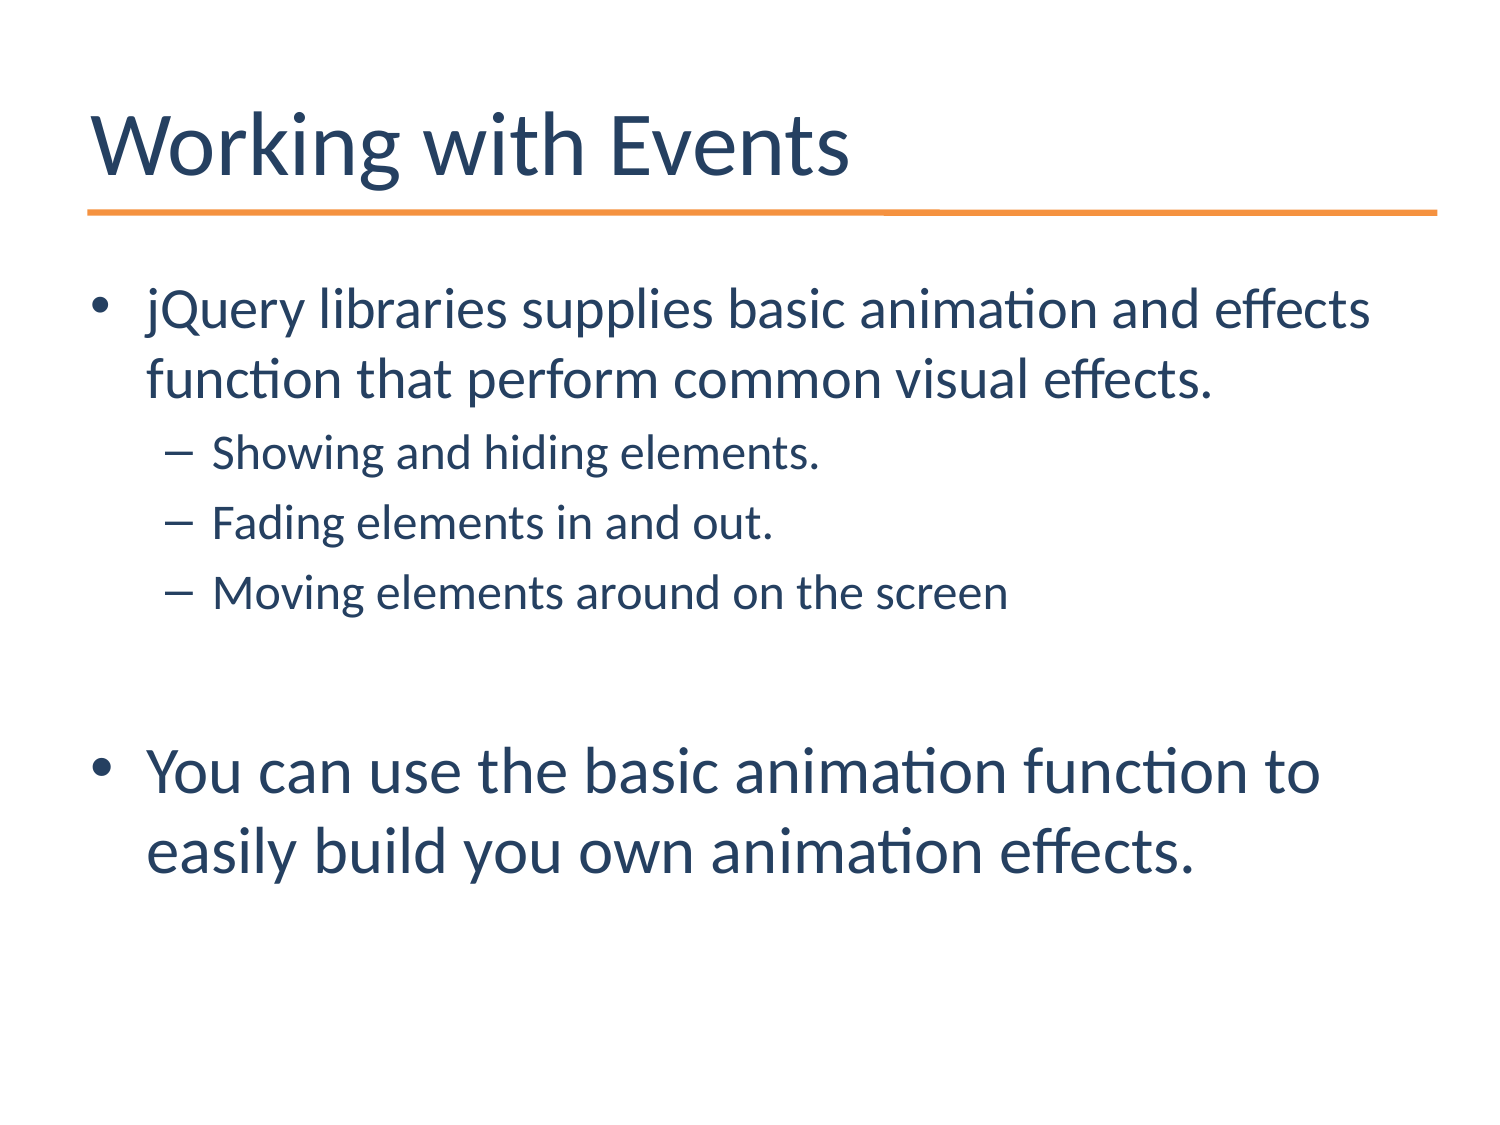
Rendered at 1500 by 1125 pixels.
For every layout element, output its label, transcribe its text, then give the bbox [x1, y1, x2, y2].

list jQuery libraries supplies basic animation and effects function that perform common visual effects. Showing and hiding elements. Fading elements in and out. Moving elements around on the screen You can use the basic animation function to easily build you own animation effects. [75, 262, 1425, 1005]
title Working with Events [75, 45, 1425, 233]
